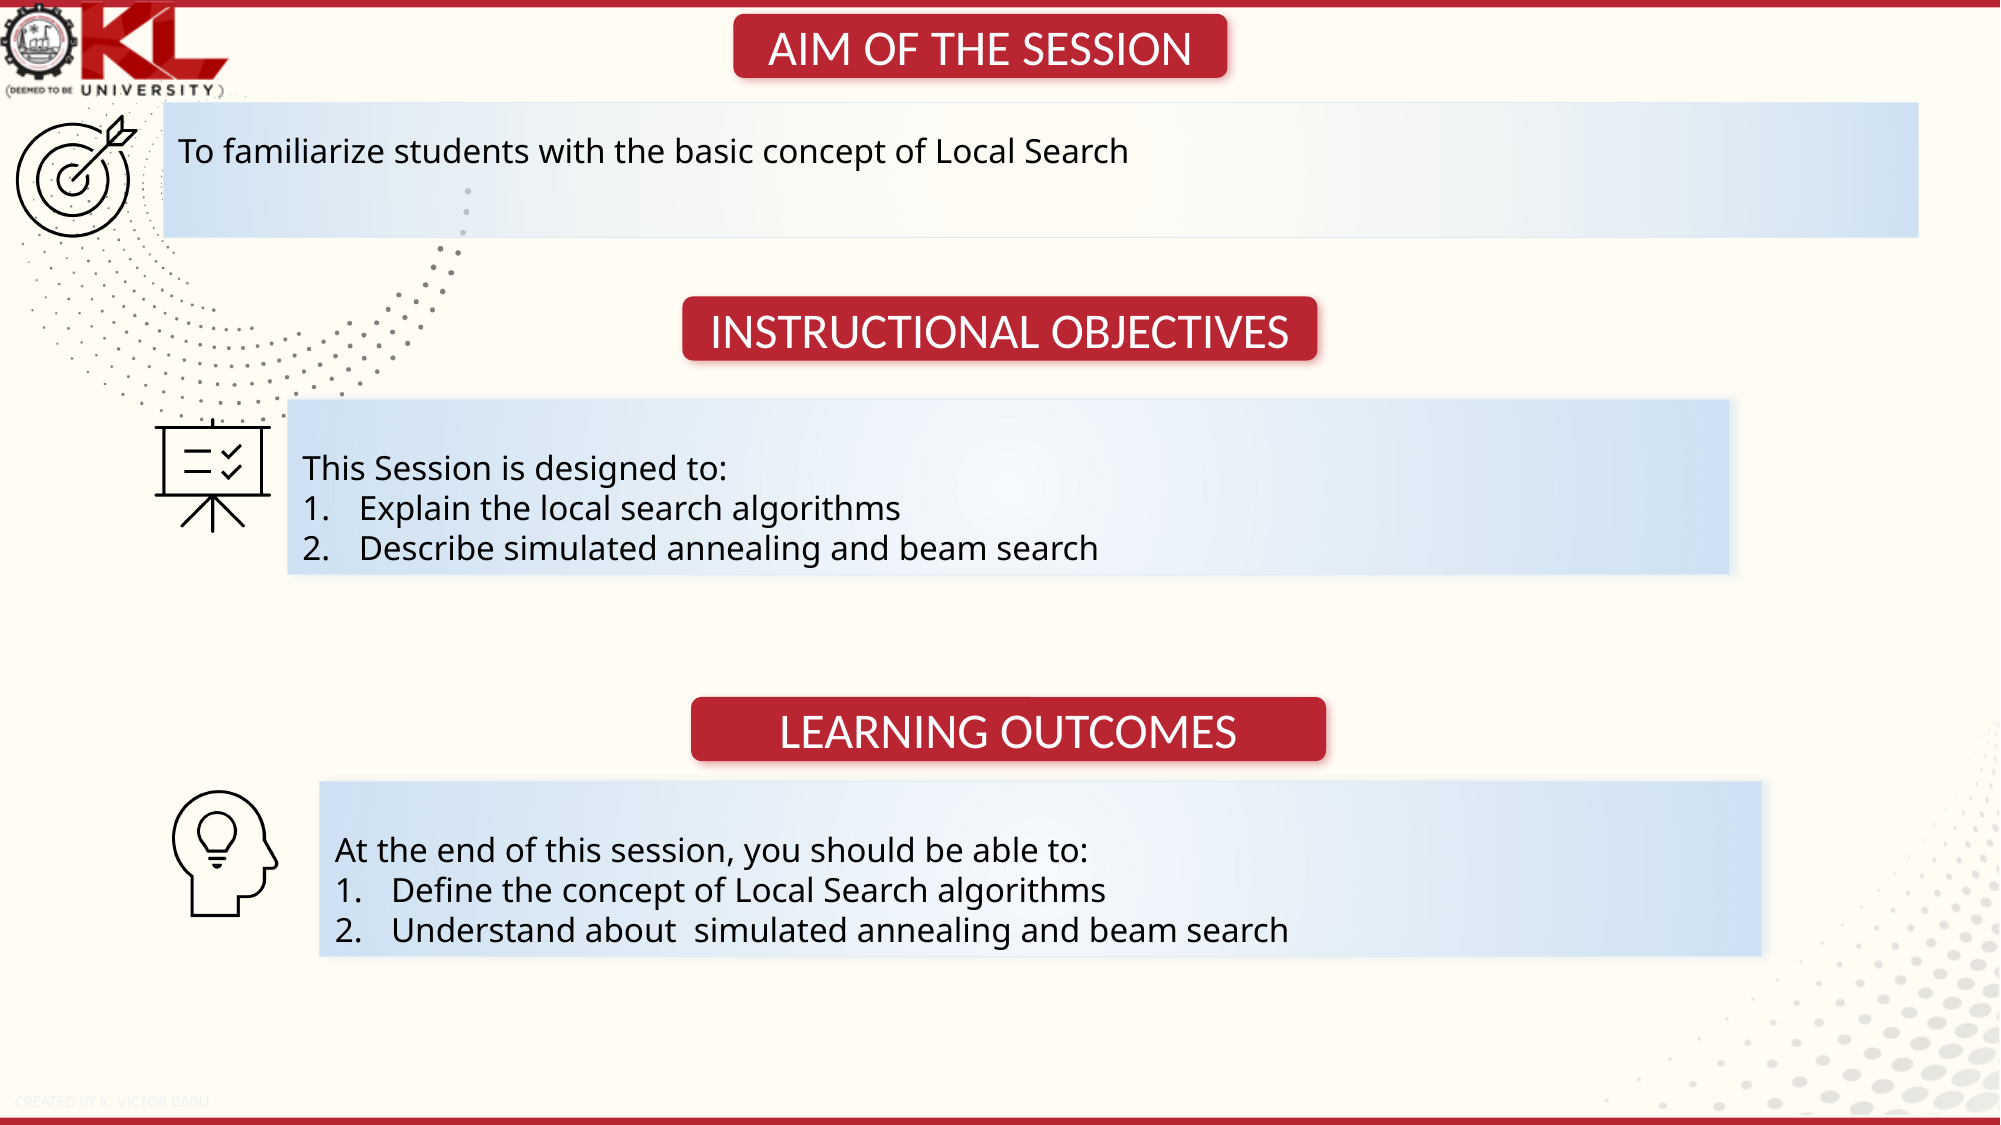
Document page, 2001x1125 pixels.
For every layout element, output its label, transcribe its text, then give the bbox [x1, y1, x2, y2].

picture [149, 781, 301, 933]
picture [136, 399, 288, 551]
picture [0, 0, 327, 99]
text_box AIM OF THE SESSION [731, 12, 1230, 80]
text_box At the end of this session, you should be able to: Define the concept of Local Search algorithms Understand about simulated annealing and beam search [319, 781, 1762, 957]
text_box To familiarize students with the basic concept of Local Search [163, 102, 1919, 238]
text_box This Session is designed to: Explain the local search algorithms Describe simulated annealing and beam search [287, 399, 1730, 575]
picture [0, 101, 151, 253]
text_box LEARNING OUTCOMES [689, 695, 1328, 763]
text_box INSTRUCTIONAL OBJECTIVES [680, 294, 1319, 363]
